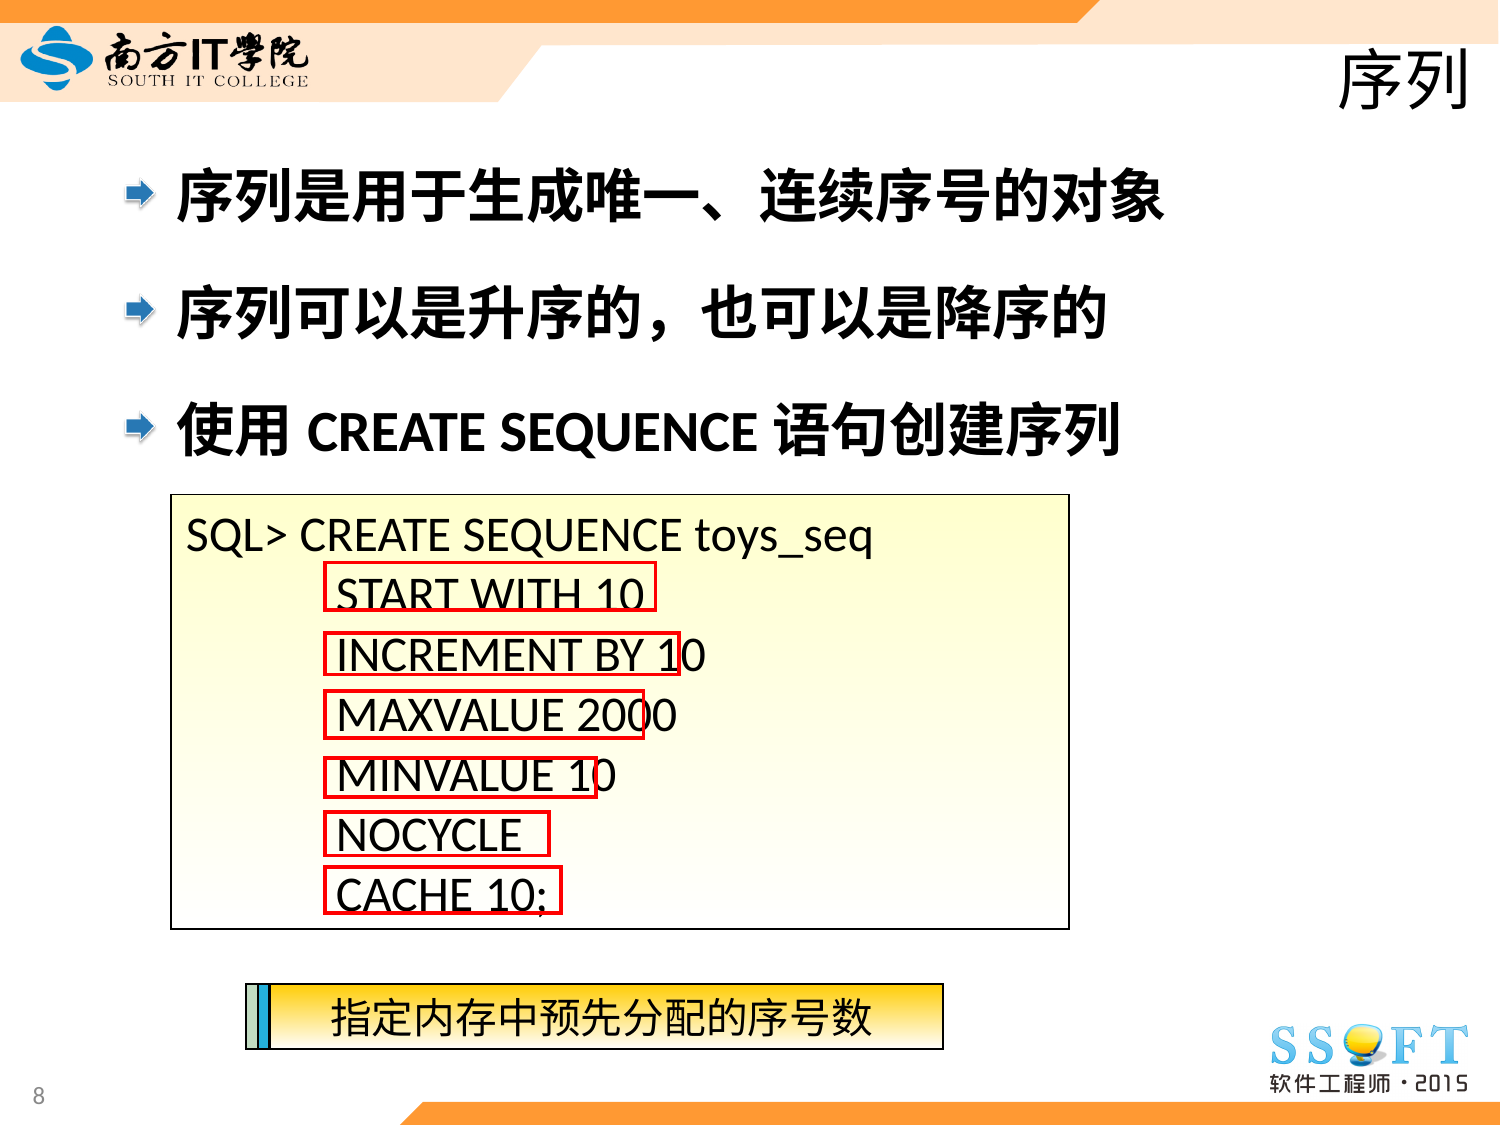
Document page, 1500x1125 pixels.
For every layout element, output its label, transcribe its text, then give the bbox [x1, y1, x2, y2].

picture [120, 174, 160, 215]
text_box [324, 811, 550, 856]
text_box [324, 562, 656, 610]
slide_number 8 [17, 1065, 234, 1125]
text_box [324, 690, 644, 739]
text_box 指定内存中预先分配的序号数 [269, 984, 943, 1050]
text_box SQL> CREATE SEQUENCE toys_seq START WITH 10 INCREMENT BY 10 MAXVALUE 2000 MINVALUE 10 NOCYCLE CACHE 10; [171, 494, 1069, 930]
text_box 表示序列的最大值为 2000 [246, 984, 257, 1050]
picture [0, 0, 328, 126]
list 序列是用于生成唯一、连续序号的对象 序列可以是升序的，也可以是降序的 使用CREATE SEQUENCE语句创建序列 [105, 116, 1456, 378]
picture [120, 407, 160, 449]
text_box 在达到最大值后停止生成下一个值 [257, 984, 269, 1050]
text_box [324, 758, 597, 797]
text_box [324, 867, 561, 914]
text_box [324, 632, 680, 675]
picture [120, 290, 160, 332]
title 序列 [608, 42, 1487, 114]
